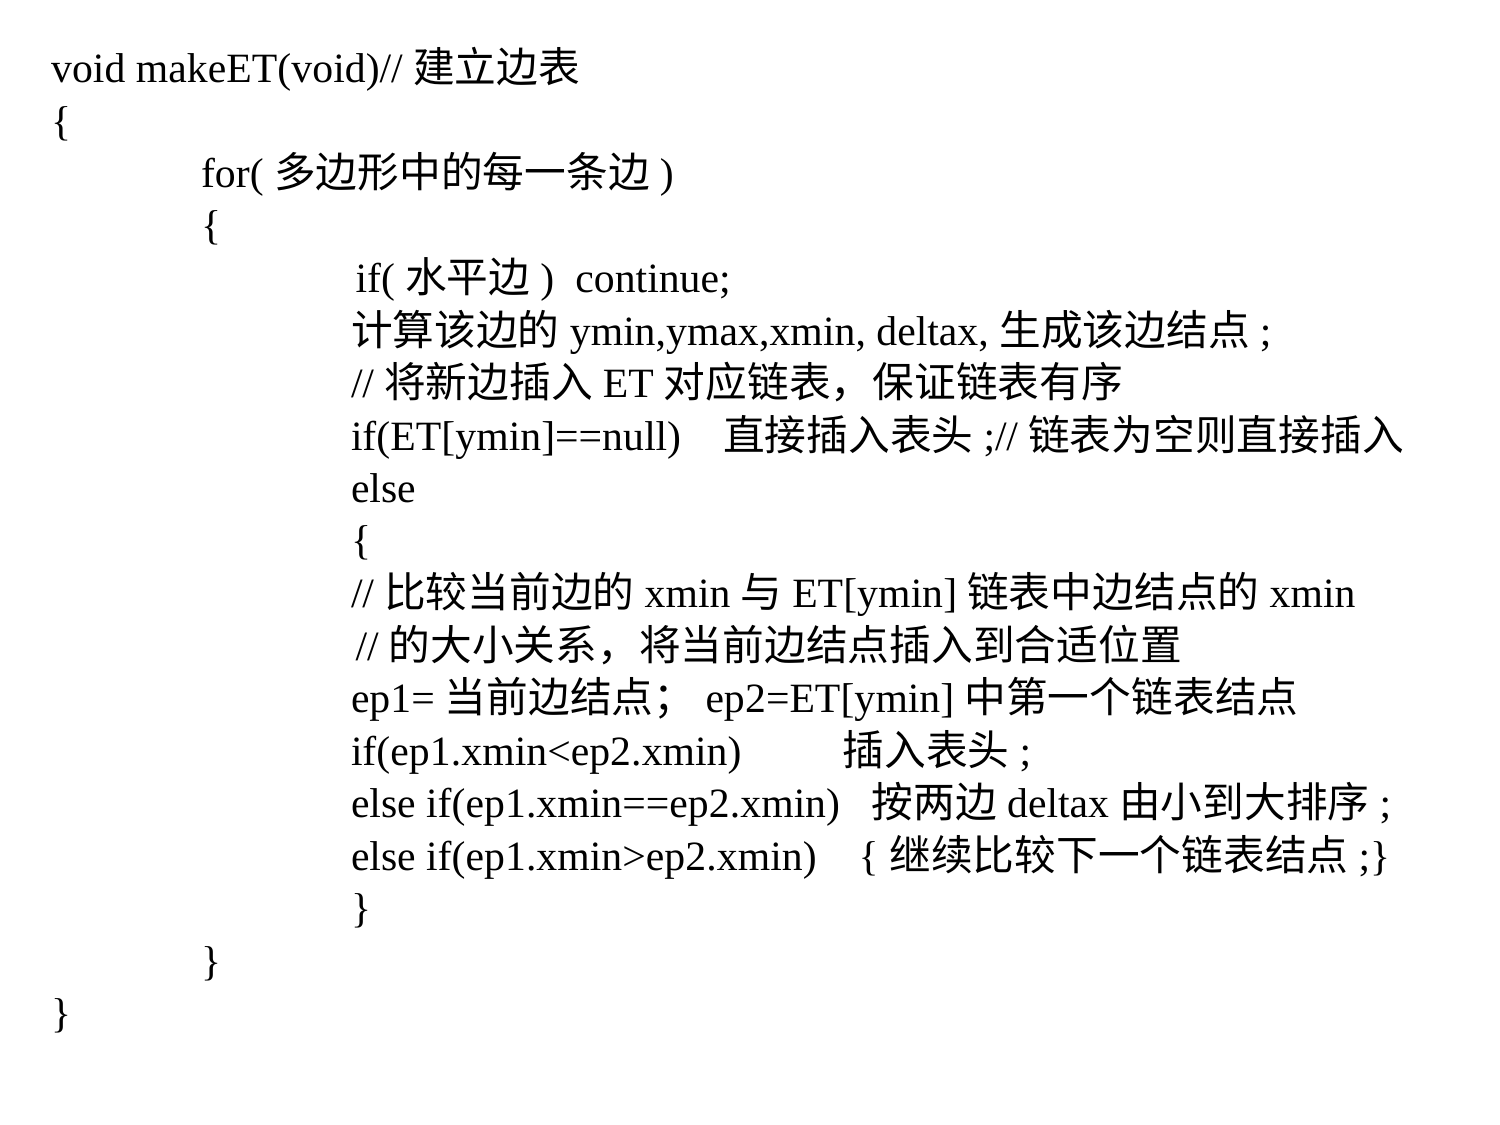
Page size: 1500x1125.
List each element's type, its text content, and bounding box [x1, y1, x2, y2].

text_box void makeET(void)//建立边表 { for(多边形中的每一条边) { if(水平边) continue; 计算该边的ymin,ymax,xmin, deltax,生成该边结点; //将新边插入ET对应链表，保证链表有序 if(ET[ymin]==null) 直接插入表头;//链表为空则直接插入 else { //比较当前边的xmin与ET[ymin]链表中边结点的xmin //的大小关系，将当前边结点插入到合适位置 ep1=当前边结点；ep2=ET[ymin]中第一个链表结点 if(ep1.xmin<ep2.xmin) 插入表头; else if(ep1.xmin==ep2.xmin) 按两边deltax由小到大排序; else if(ep1.xmin>ep2.xmin) {继续比较下一个链表结点;} } } } [34, 29, 1475, 1045]
